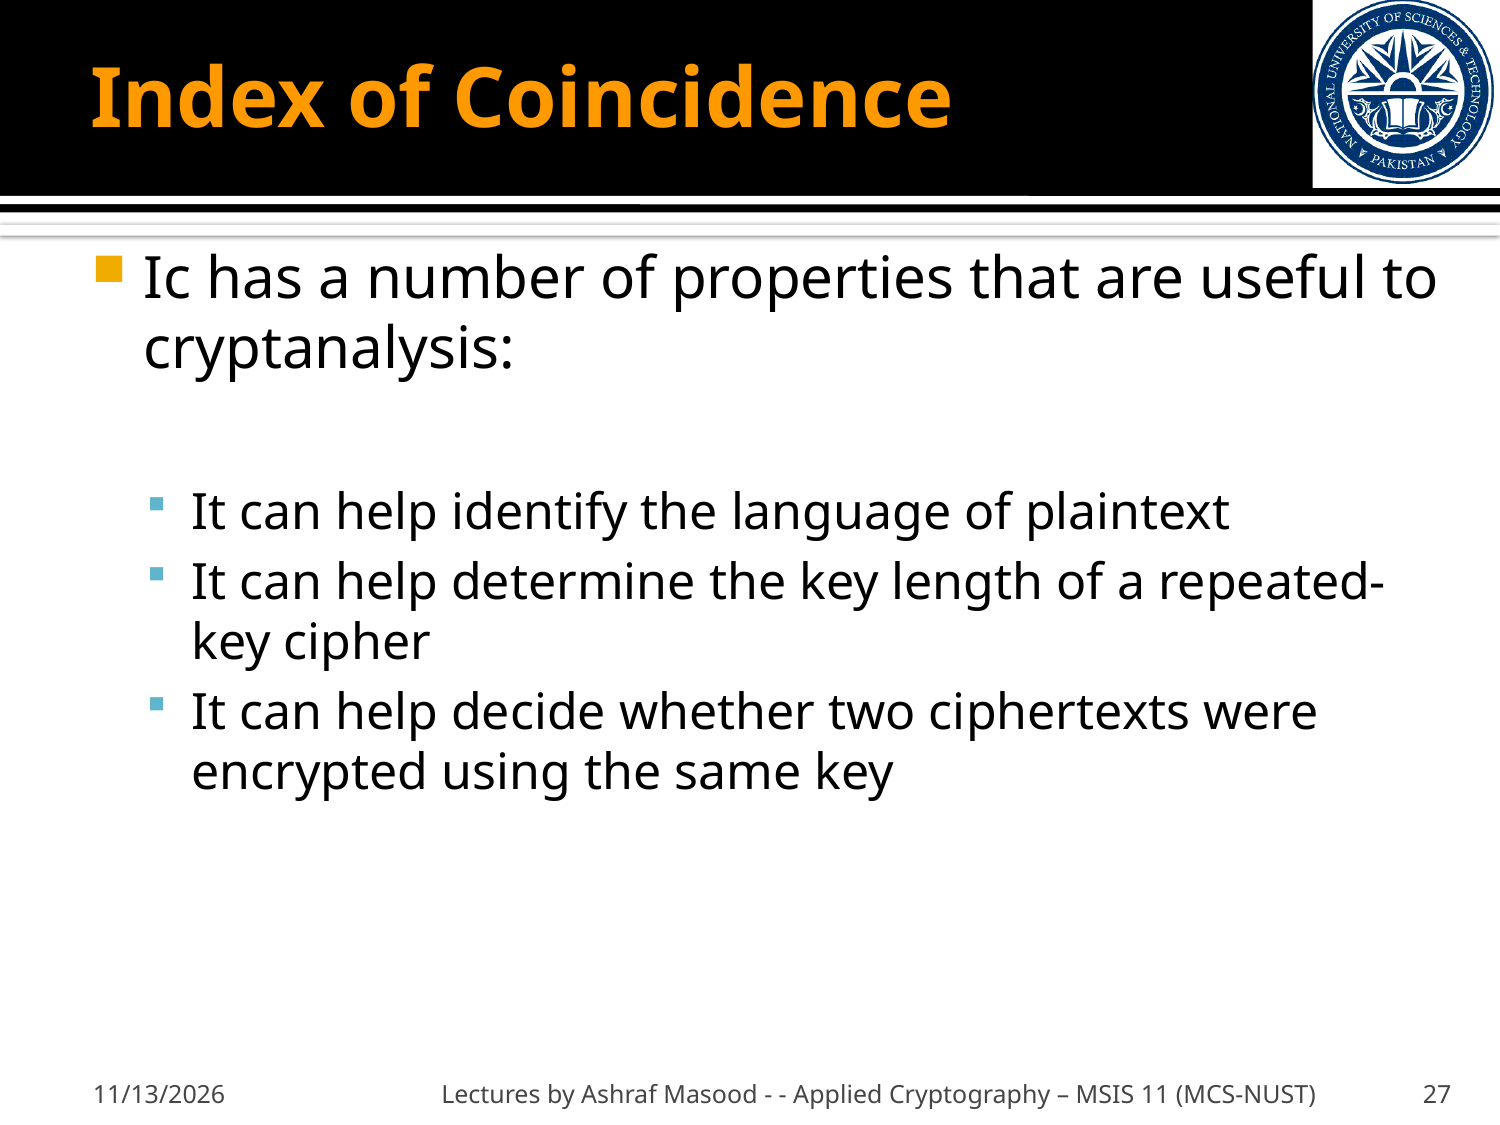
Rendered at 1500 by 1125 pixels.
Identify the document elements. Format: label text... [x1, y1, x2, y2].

list Ic has a number of properties that are useful to cryptanalysis: It can help identify the language of plaintext It can help determine the key length of a repeated-key cipher It can help decide whether two ciphertexts were encrypted using the same key [62, 224, 1463, 1063]
footer Lectures by Ashraf Masood - - Applied Cryptography – MSIS 11 (MCS-NUST) [433, 1067, 1338, 1113]
slide_number 27 [1345, 1067, 1467, 1113]
picture [1312, 0, 1500, 188]
title Index of Coincidence [75, 12, 1313, 175]
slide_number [75, 1067, 425, 1113]
